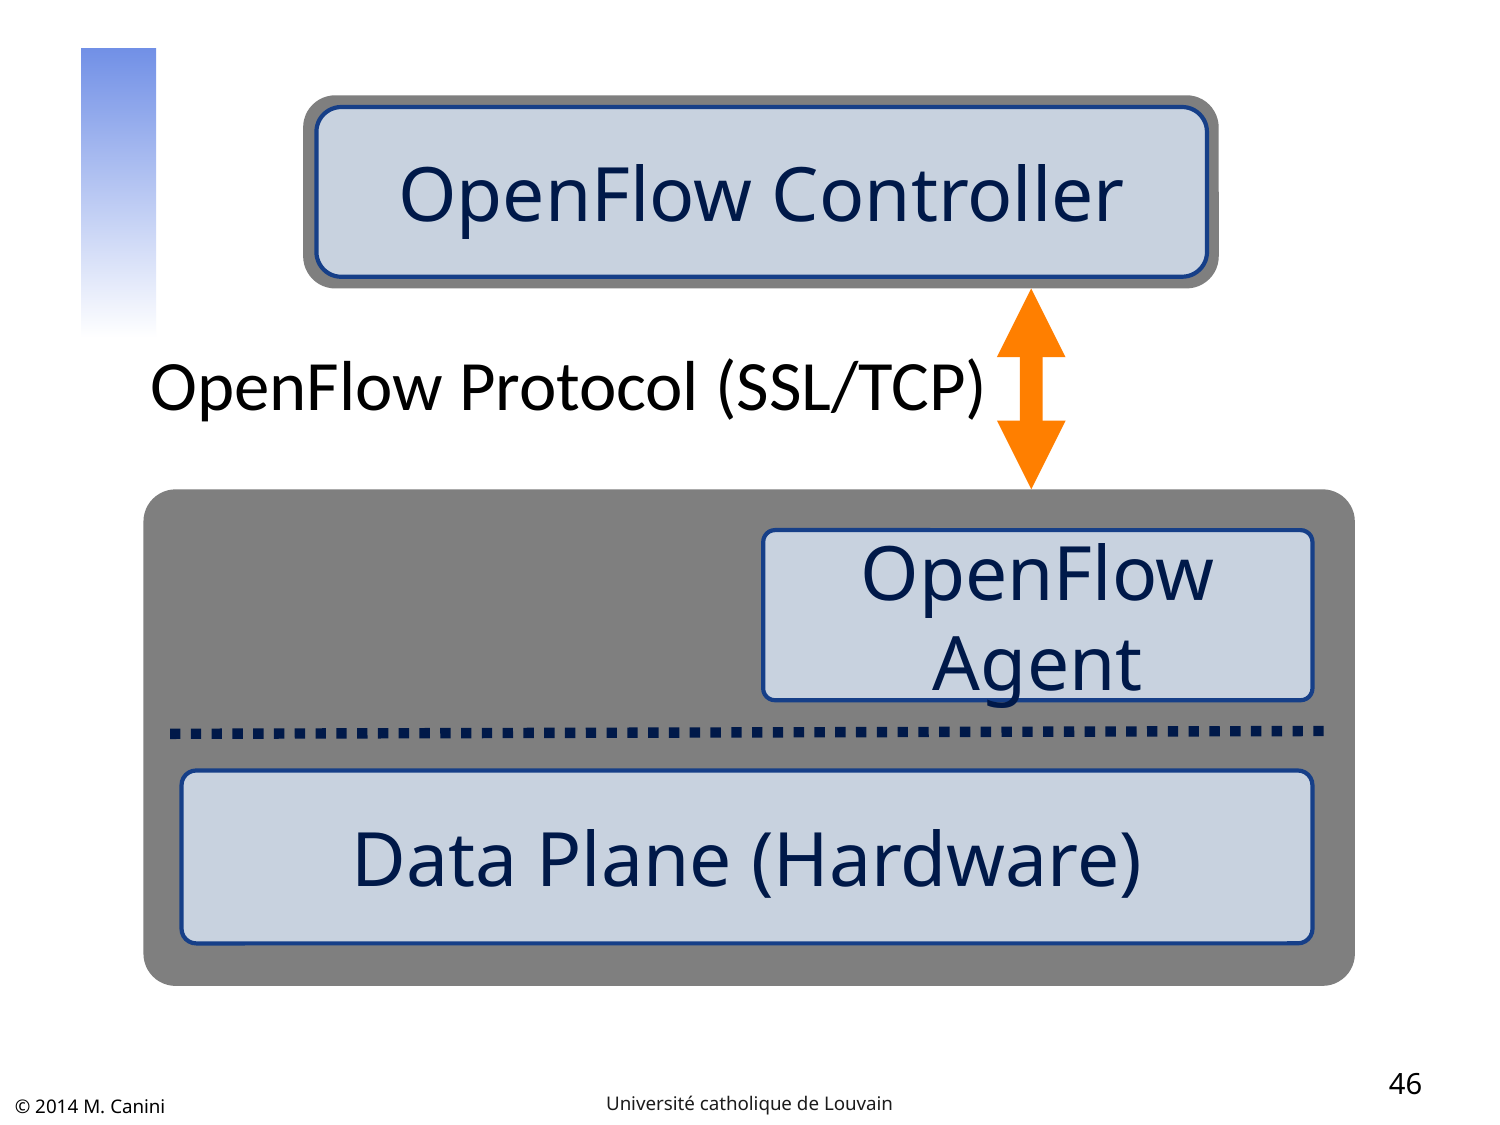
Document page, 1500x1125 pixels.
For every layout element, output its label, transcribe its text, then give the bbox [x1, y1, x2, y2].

text_box Data Plane (Hardware) [181, 770, 1313, 944]
text_box [303, 95, 1219, 289]
slide_number 46 [1124, 1037, 1438, 1113]
footer Université catholique de Louvain [512, 1083, 987, 1125]
text_box OpenFlow Agent [763, 530, 1313, 701]
text_box [143, 489, 1355, 986]
text_box OpenFlow Controller [316, 107, 1208, 277]
text_box [1025, 288, 1038, 490]
text_box OpenFlow Protocol (SSL/TCP) [150, 339, 988, 425]
